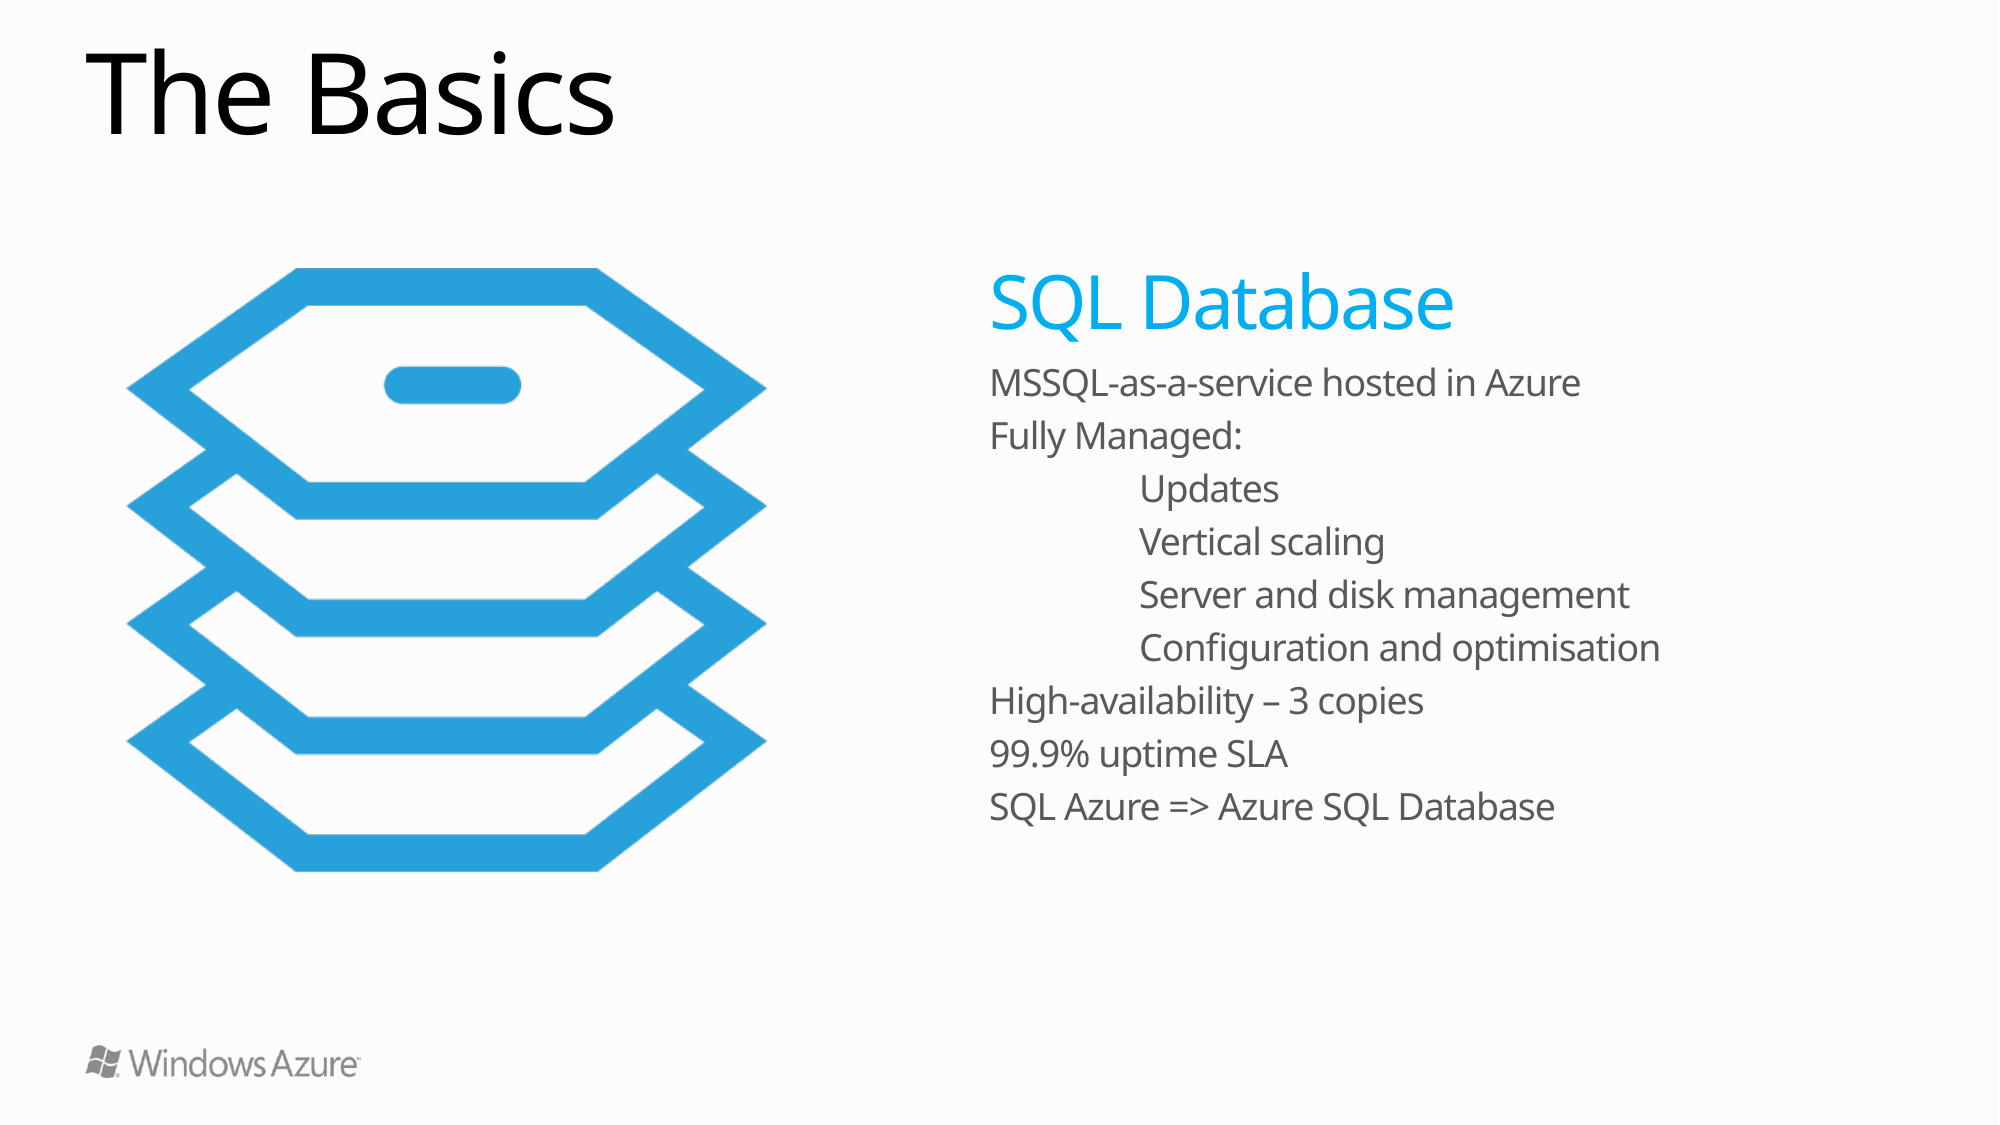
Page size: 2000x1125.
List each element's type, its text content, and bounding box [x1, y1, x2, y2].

title The Basics [85, 37, 1914, 161]
text_box SQL Database MSSQL-as-a-service hosted in Azure Fully Managed: Updates Vertical scaling Server and disk management Configuration and optimisation High-availability – 3 copies 99.9% uptime SLA SQL Azure => Azure SQL Database [988, 264, 1903, 817]
picture [33, 262, 853, 877]
